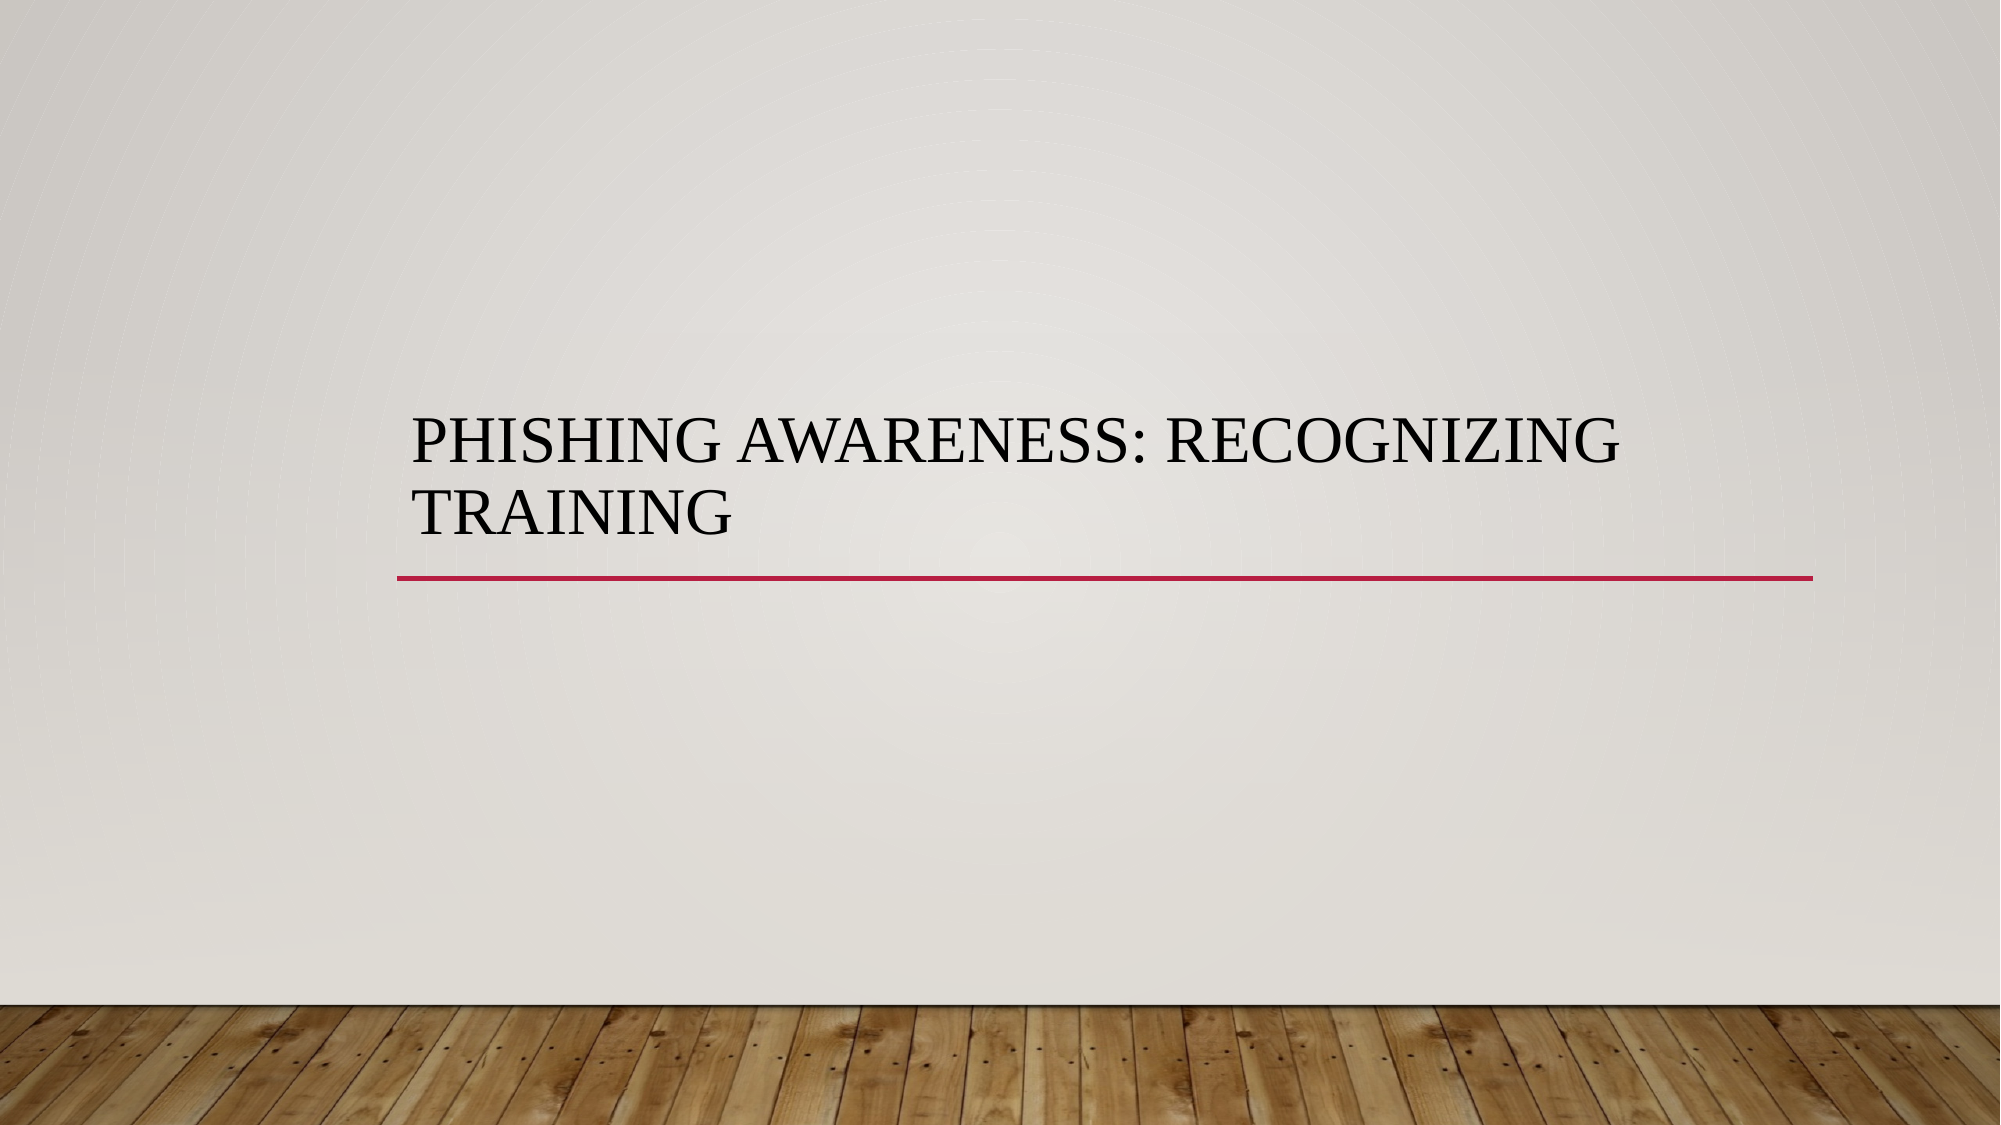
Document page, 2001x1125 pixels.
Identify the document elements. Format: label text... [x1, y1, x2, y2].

picture [0, 1005, 2000, 1125]
title Phishing Awareness: Recognizing training [396, 132, 1814, 549]
